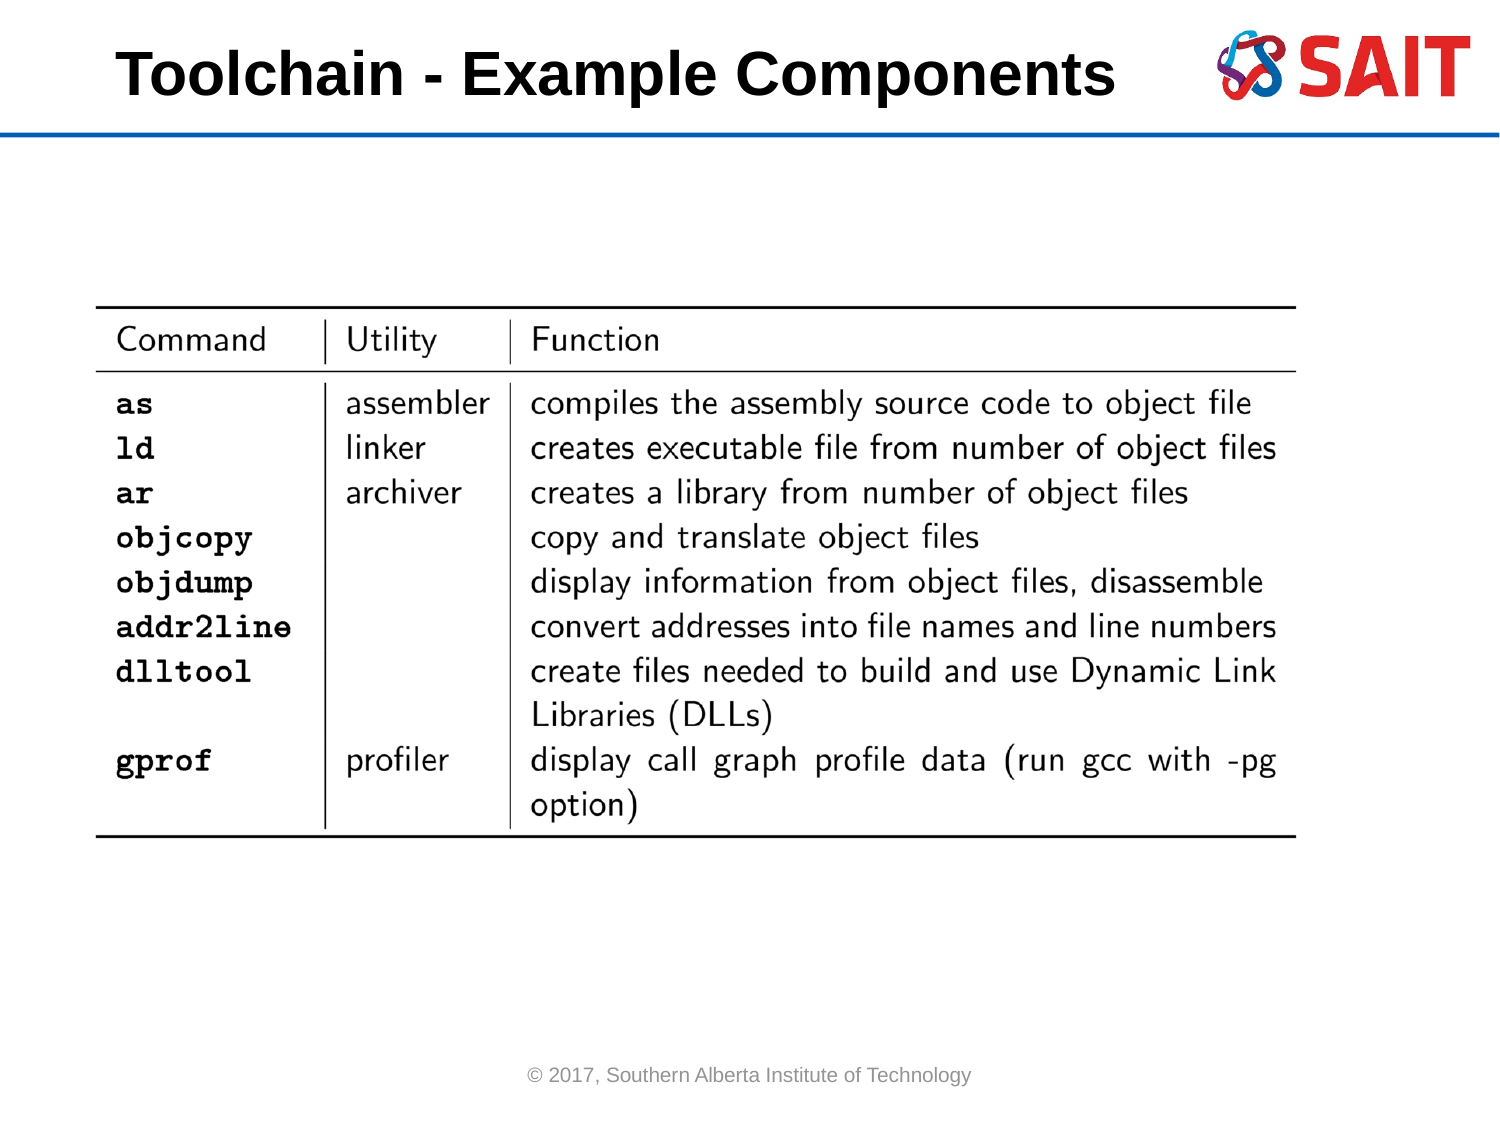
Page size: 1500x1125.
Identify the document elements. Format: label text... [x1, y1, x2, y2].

text_box Toolchain - Example Components [100, 25, 1200, 125]
picture [1187, 0, 1500, 130]
picture [2, 141, 1494, 981]
